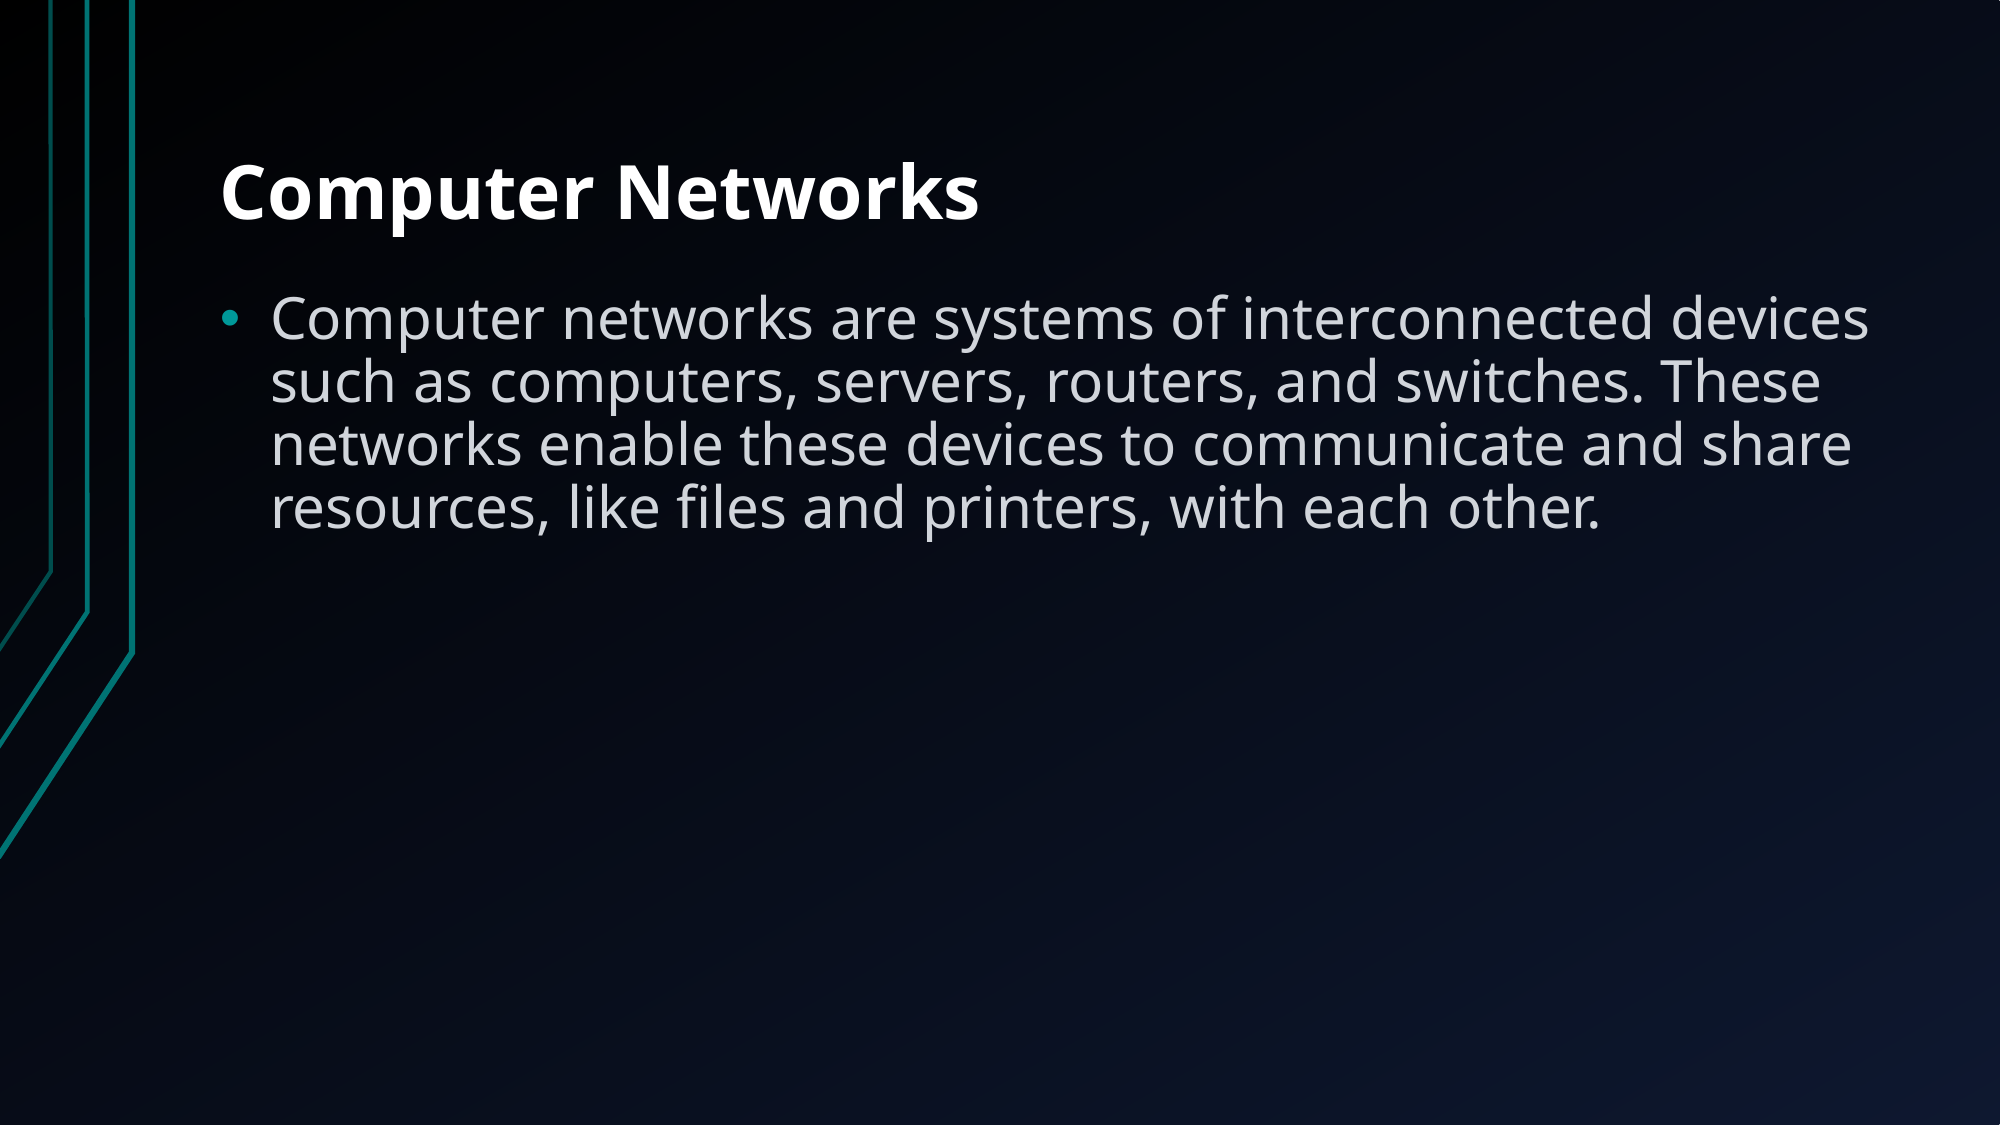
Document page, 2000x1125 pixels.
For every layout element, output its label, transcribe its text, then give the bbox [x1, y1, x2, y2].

list Computer networks are systems of interconnected devices such as computers, servers, routers, and switches. These networks enable these devices to communicate and share resources, like files and printers, with each other. [199, 279, 1900, 1012]
title Computer Networks [199, 45, 1900, 246]
